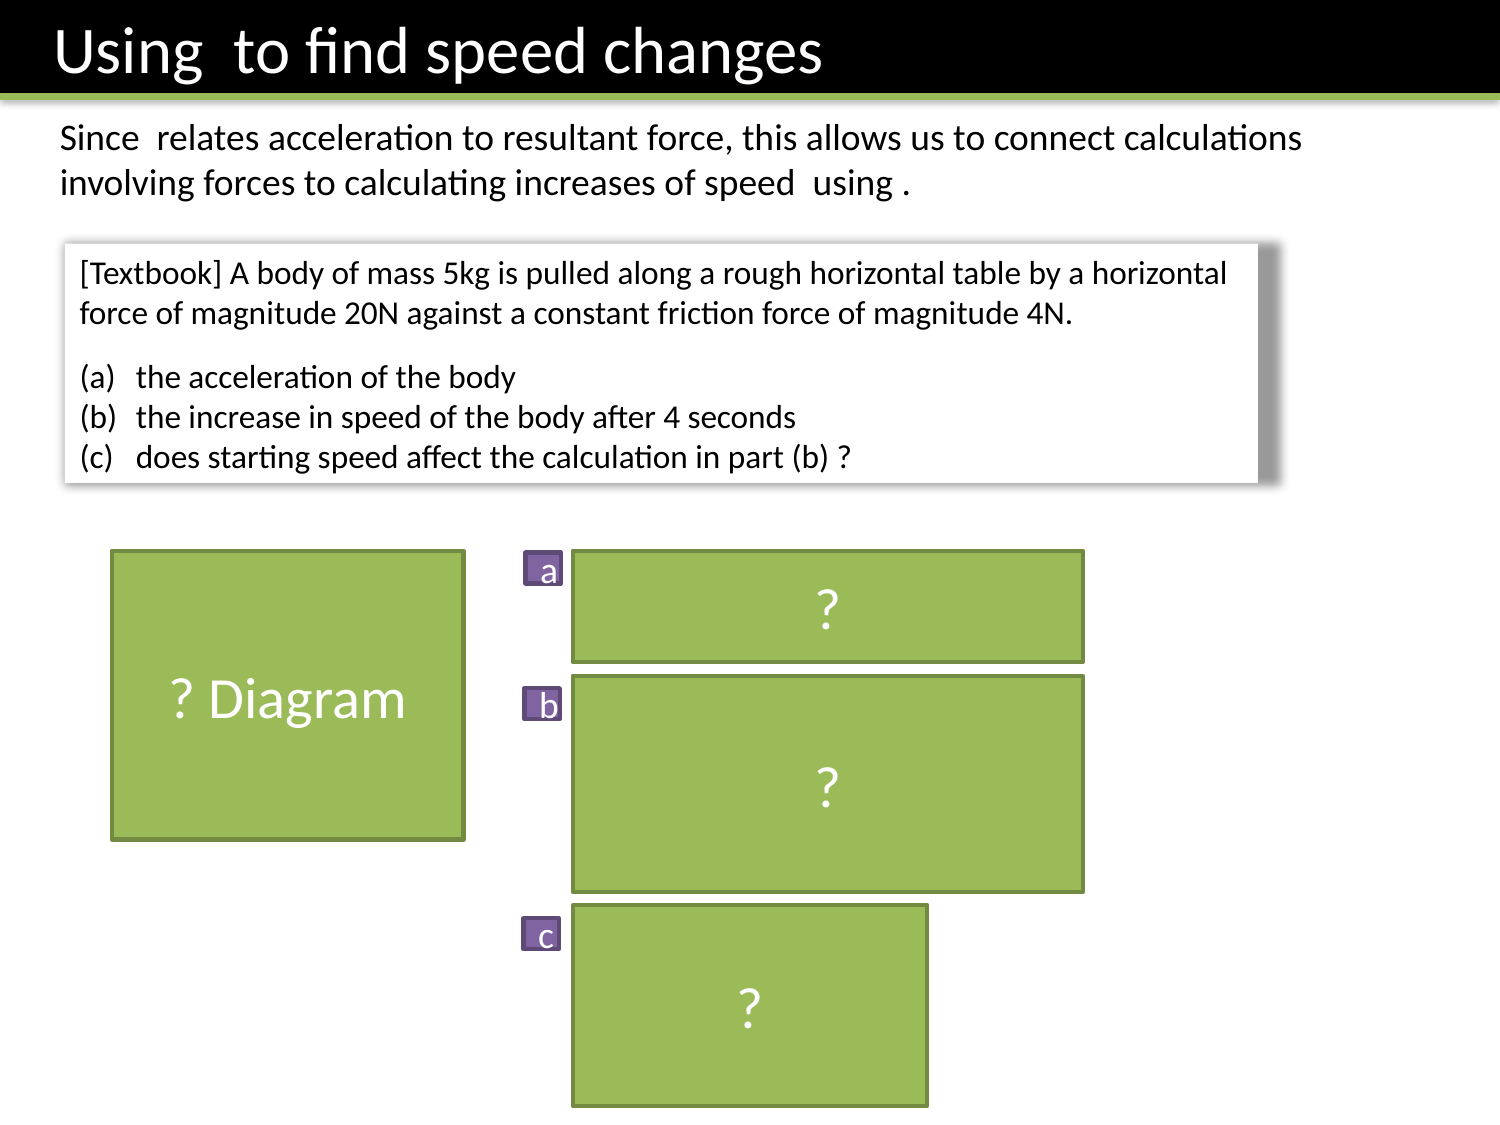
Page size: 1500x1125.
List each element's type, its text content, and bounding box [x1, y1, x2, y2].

text_box c [521, 916, 561, 951]
text_box a [523, 550, 563, 586]
text_box ? Diagram [110, 549, 466, 842]
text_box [0, 0, 1500, 99]
text_box ? [571, 674, 1085, 894]
text_box No! The change in velocity just adds on to whatever the starting velocity was. [579, 892, 951, 1088]
text_box ? [571, 549, 1085, 664]
text_box [Textbook] A body of mass 5kg is pulled along a rough horizontal table by a horizontal force of magnitude 20N against a constant friction force of magnitude 4N. the acceleration of the body the increase in speed of the body after 4 seconds does starting speed affect the calculation in part (b) ? [64, 243, 1258, 483]
text_box ? [571, 903, 929, 1108]
text_box b [522, 686, 562, 721]
